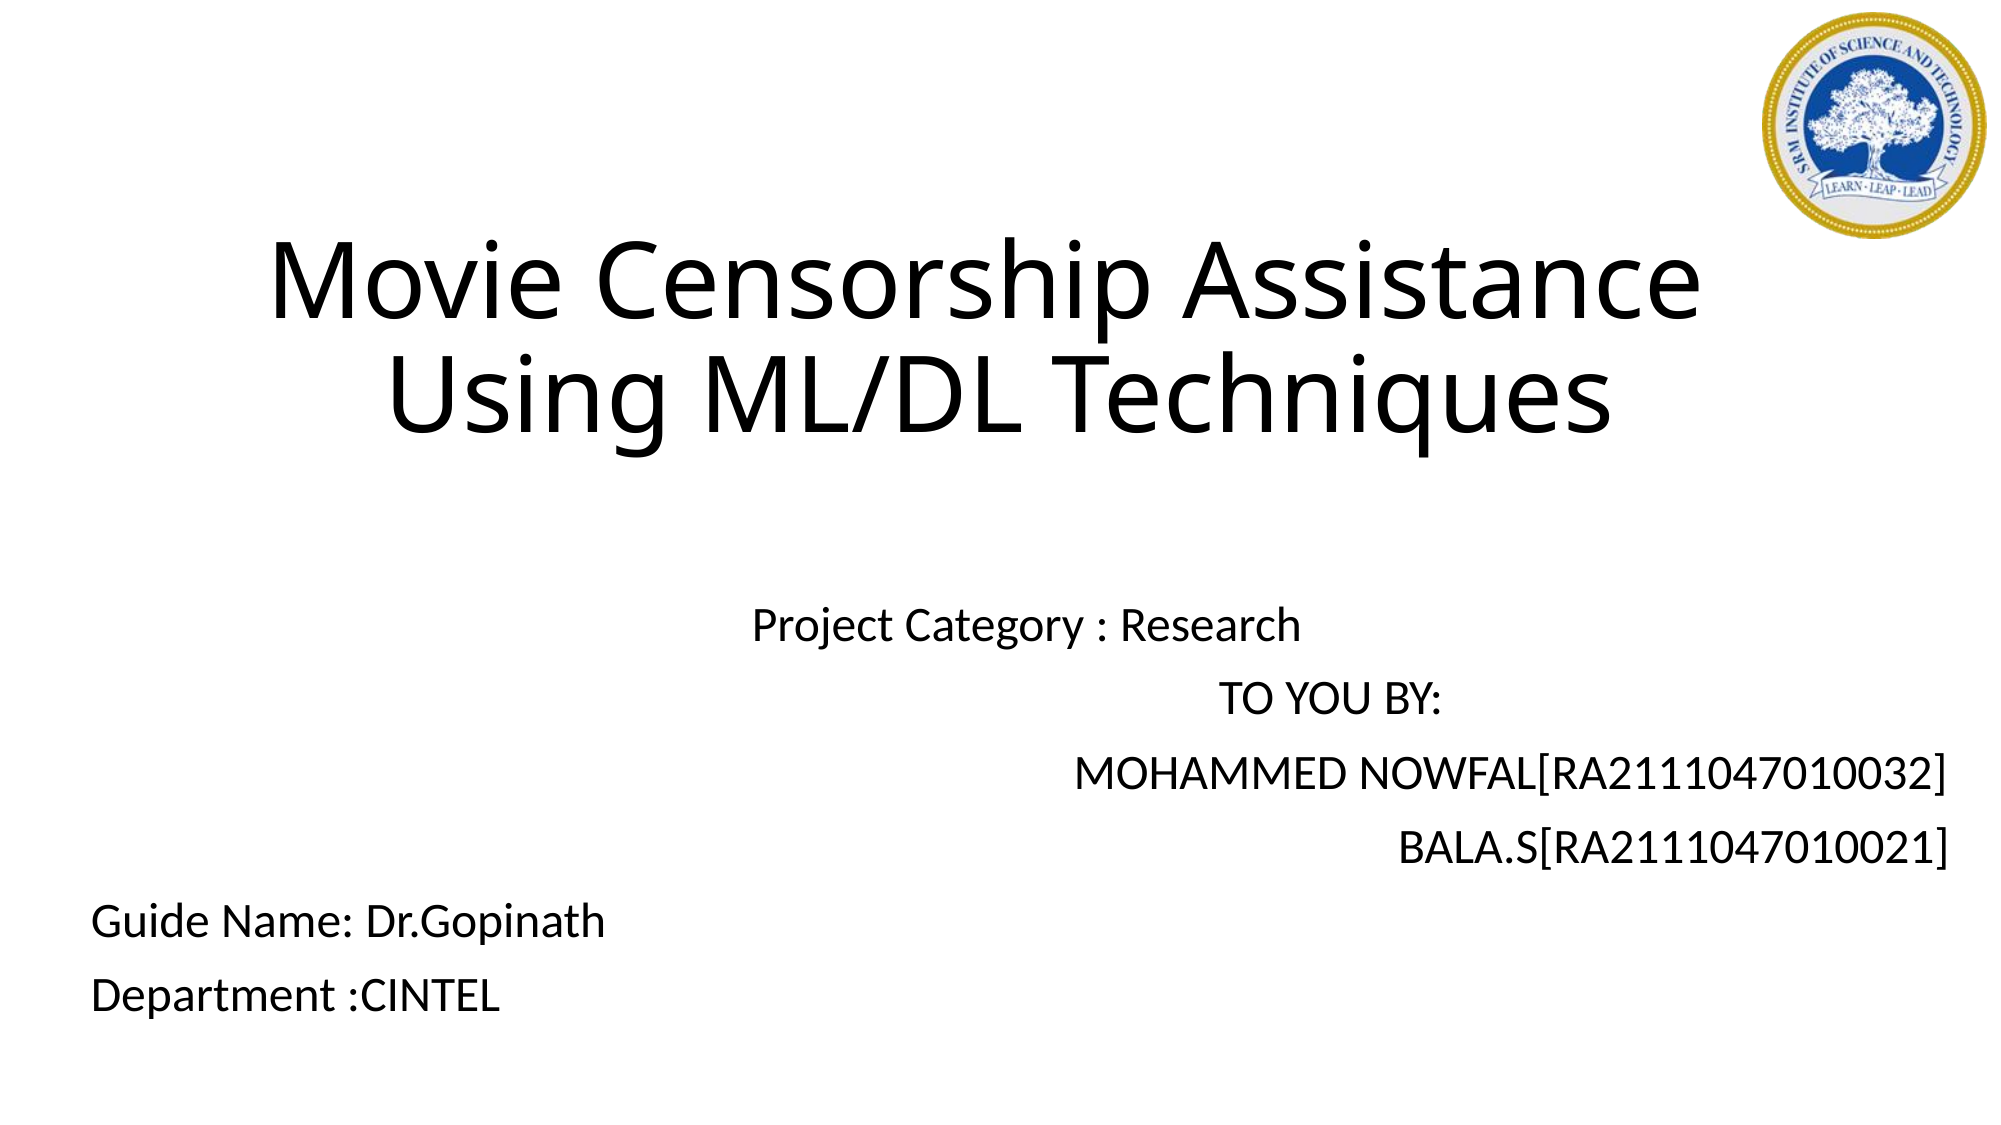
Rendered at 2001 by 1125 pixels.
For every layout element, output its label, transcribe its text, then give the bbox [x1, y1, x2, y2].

picture [1762, 12, 1987, 239]
title Movie Censorship Assistance Using ML/DL Techniques [249, 184, 1750, 590]
subtitle Project Category : Research TO YOU BY: MOHAMMED NOWFAL[RA2111047010032] BALA.S[RA2111047010021] Guide Name: Dr.Gopinath Department :CINTEL [75, 590, 1967, 1049]
